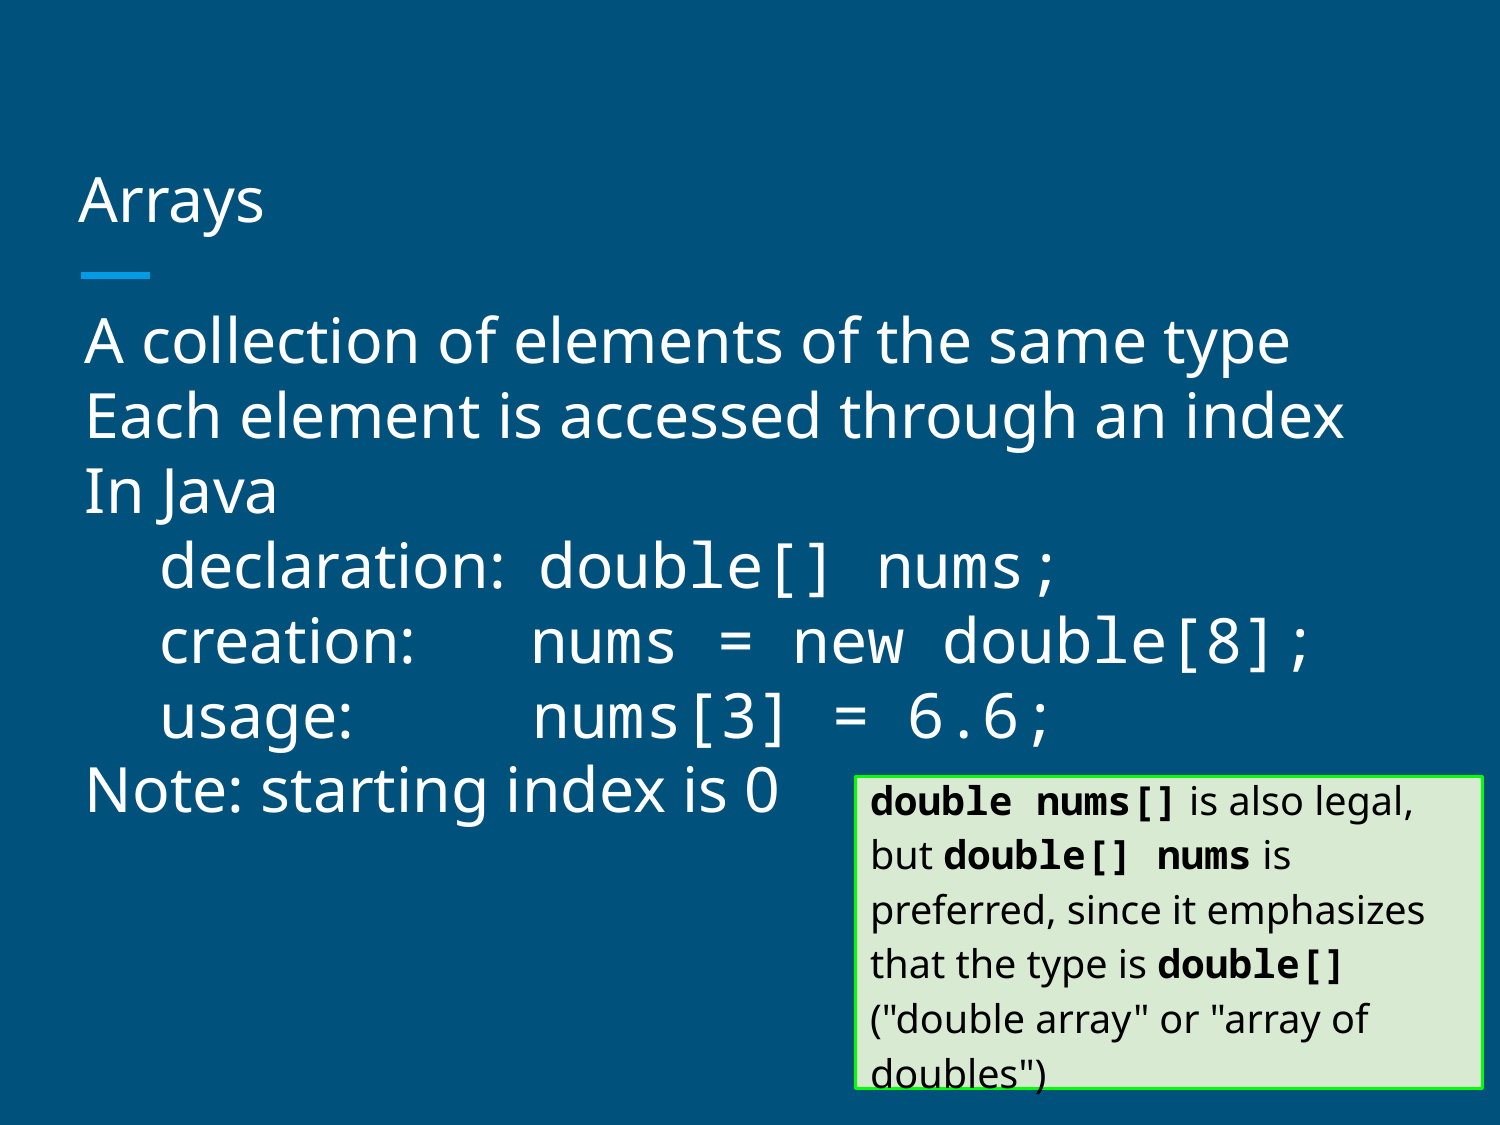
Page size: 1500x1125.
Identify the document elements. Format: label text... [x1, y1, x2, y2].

list A collection of elements of the same type Each element is accessed through an index In Java declaration: double[] nums; creation: nums = new double[8]; usage: nums[3] = 6.6; Note: starting index is 0 [63, 285, 1437, 1089]
text_box double nums[] is also legal, but double[] nums is preferred, since it emphasizes that the type is double[] ("double array" or "array of doubles") [855, 776, 1483, 1089]
title Arrays [63, 100, 1437, 251]
